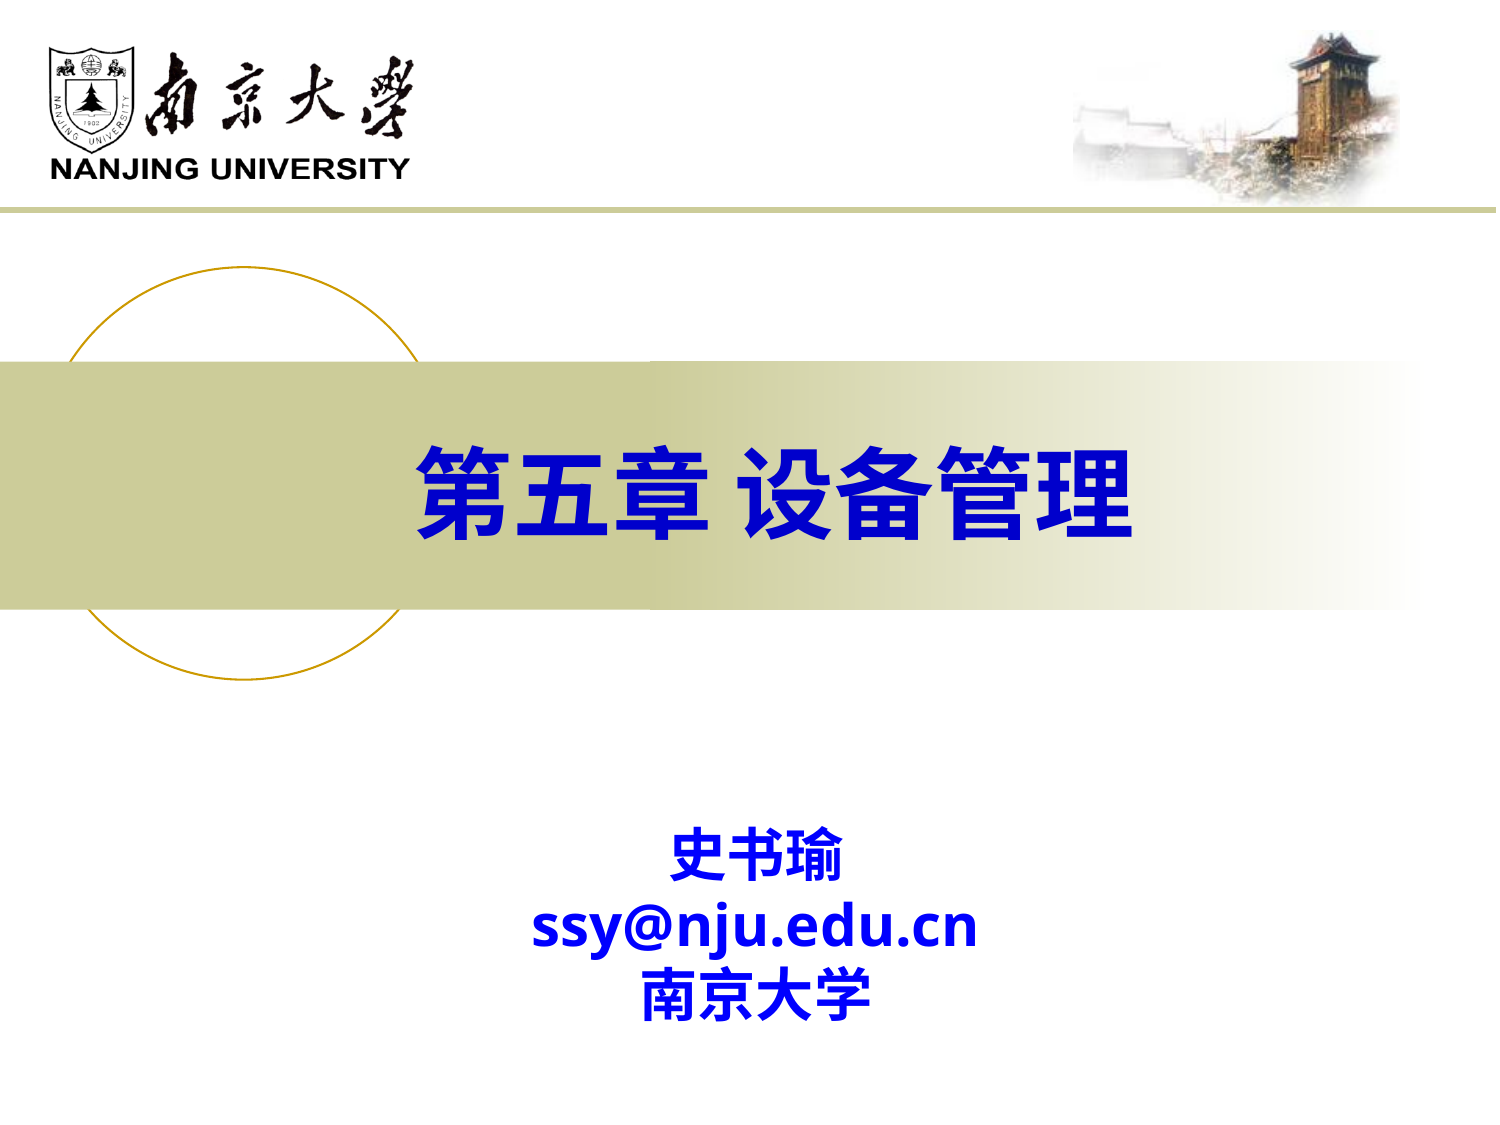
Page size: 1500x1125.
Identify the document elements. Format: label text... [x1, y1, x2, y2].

picture [0, 30, 1496, 213]
title 第五章 设备管理 [64, 397, 1483, 587]
text_box 史书瑜 ssy@nju.edu.cn 南京大学 [112, 810, 1400, 1036]
picture [41, 42, 420, 192]
